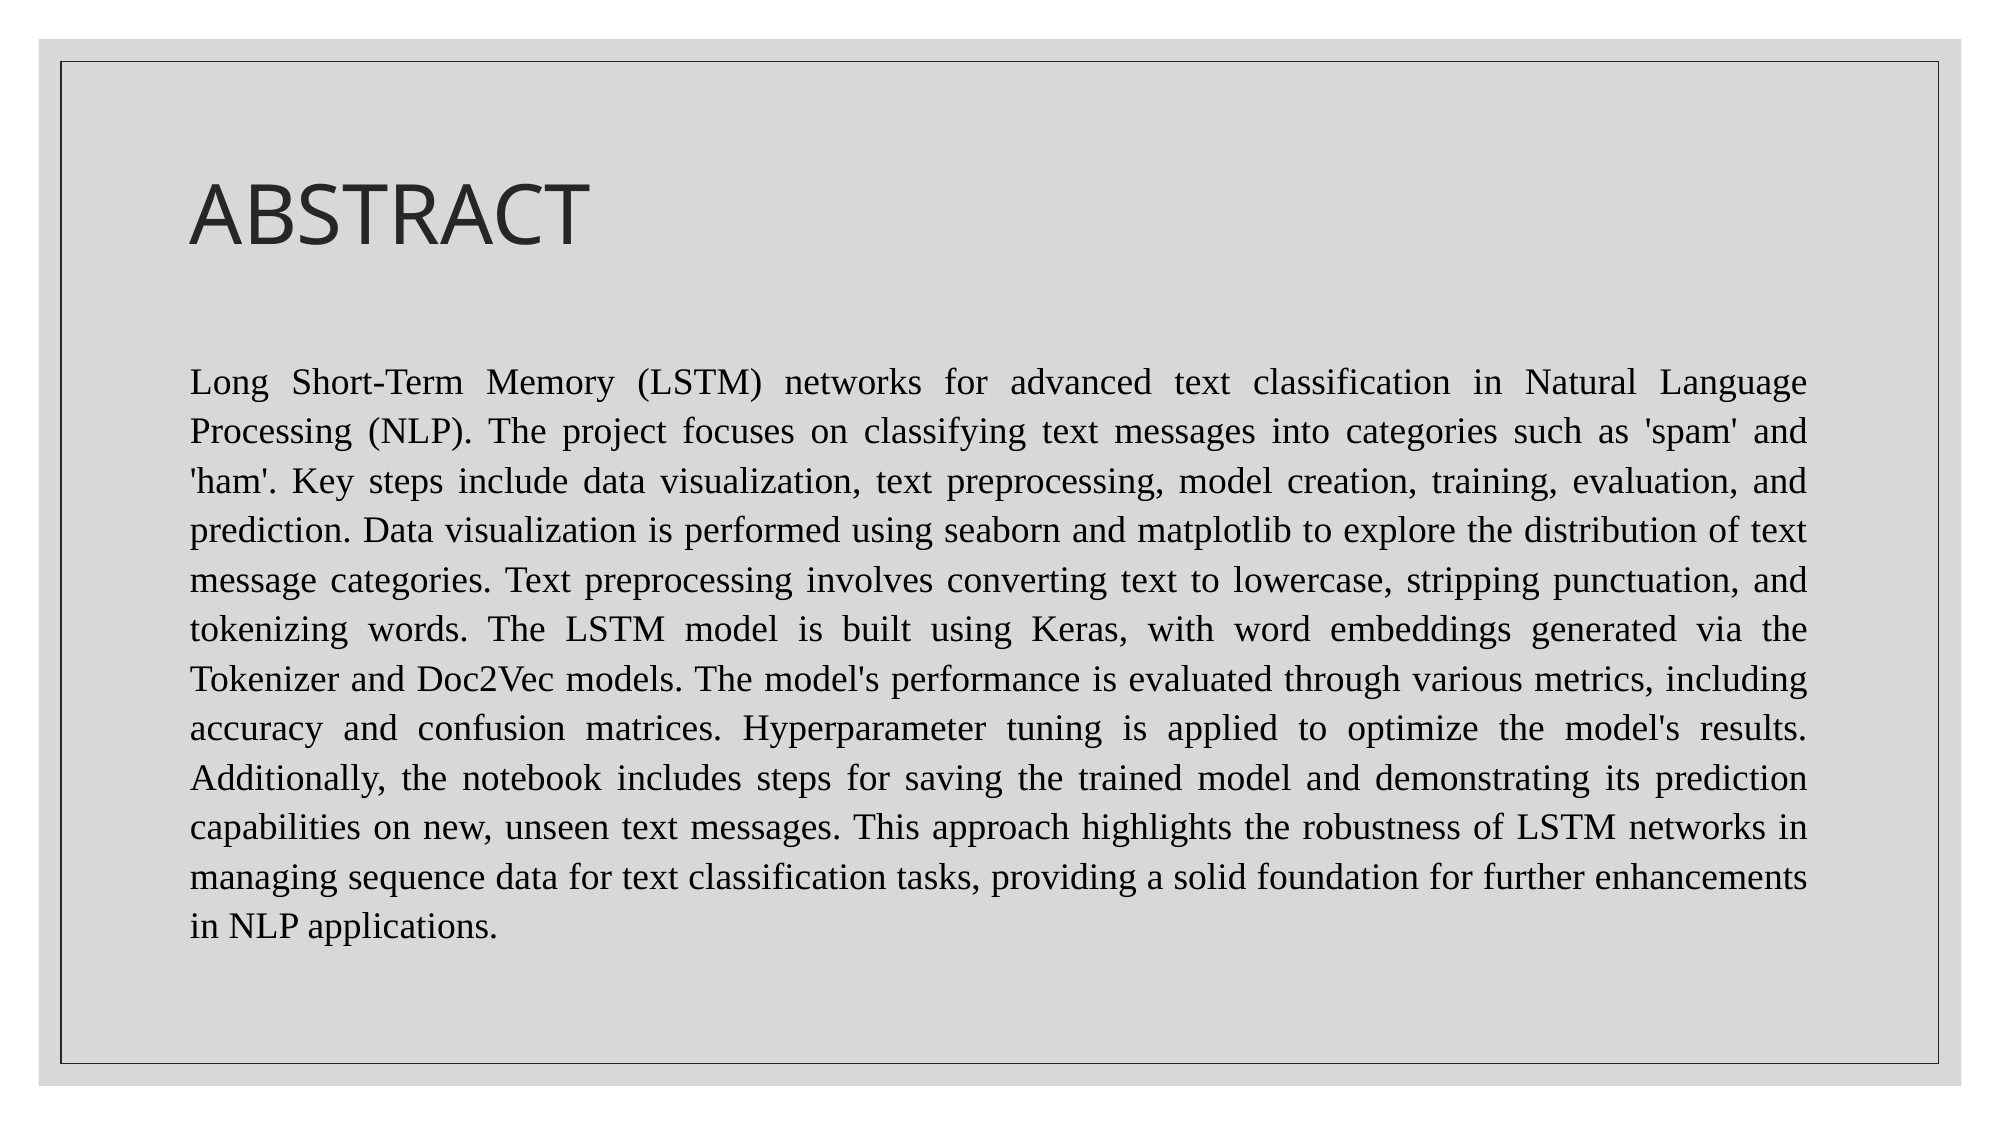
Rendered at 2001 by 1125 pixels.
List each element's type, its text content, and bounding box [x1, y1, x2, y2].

list Long Short-Term Memory (LSTM) networks for advanced text classification in Natural Language Processing (NLP). The project focuses on classifying text messages into categories such as 'spam' and 'ham'. Key steps include data visualization, text preprocessing, model creation, training, evaluation, and prediction. Data visualization is performed using seaborn and matplotlib to explore the distribution of text message categories. Text preprocessing involves converting text to lowercase, stripping punctuation, and tokenizing words. The LSTM model is built using Keras, with word embeddings generated via the Tokenizer and Doc2Vec models. The model's performance is evaluated through various metrics, including accuracy and confusion matrices. Hyperparameter tuning is applied to optimize the model's results. Additionally, the notebook includes steps for saving the trained model and demonstrating its prediction capabilities on new, unseen text messages. This approach highlights the robustness of LSTM networks in managing sequence data for text classification tasks, providing a solid foundation for further enhancements in NLP applications. [174, 345, 1825, 977]
title ABSTRACT [174, 105, 1825, 331]
